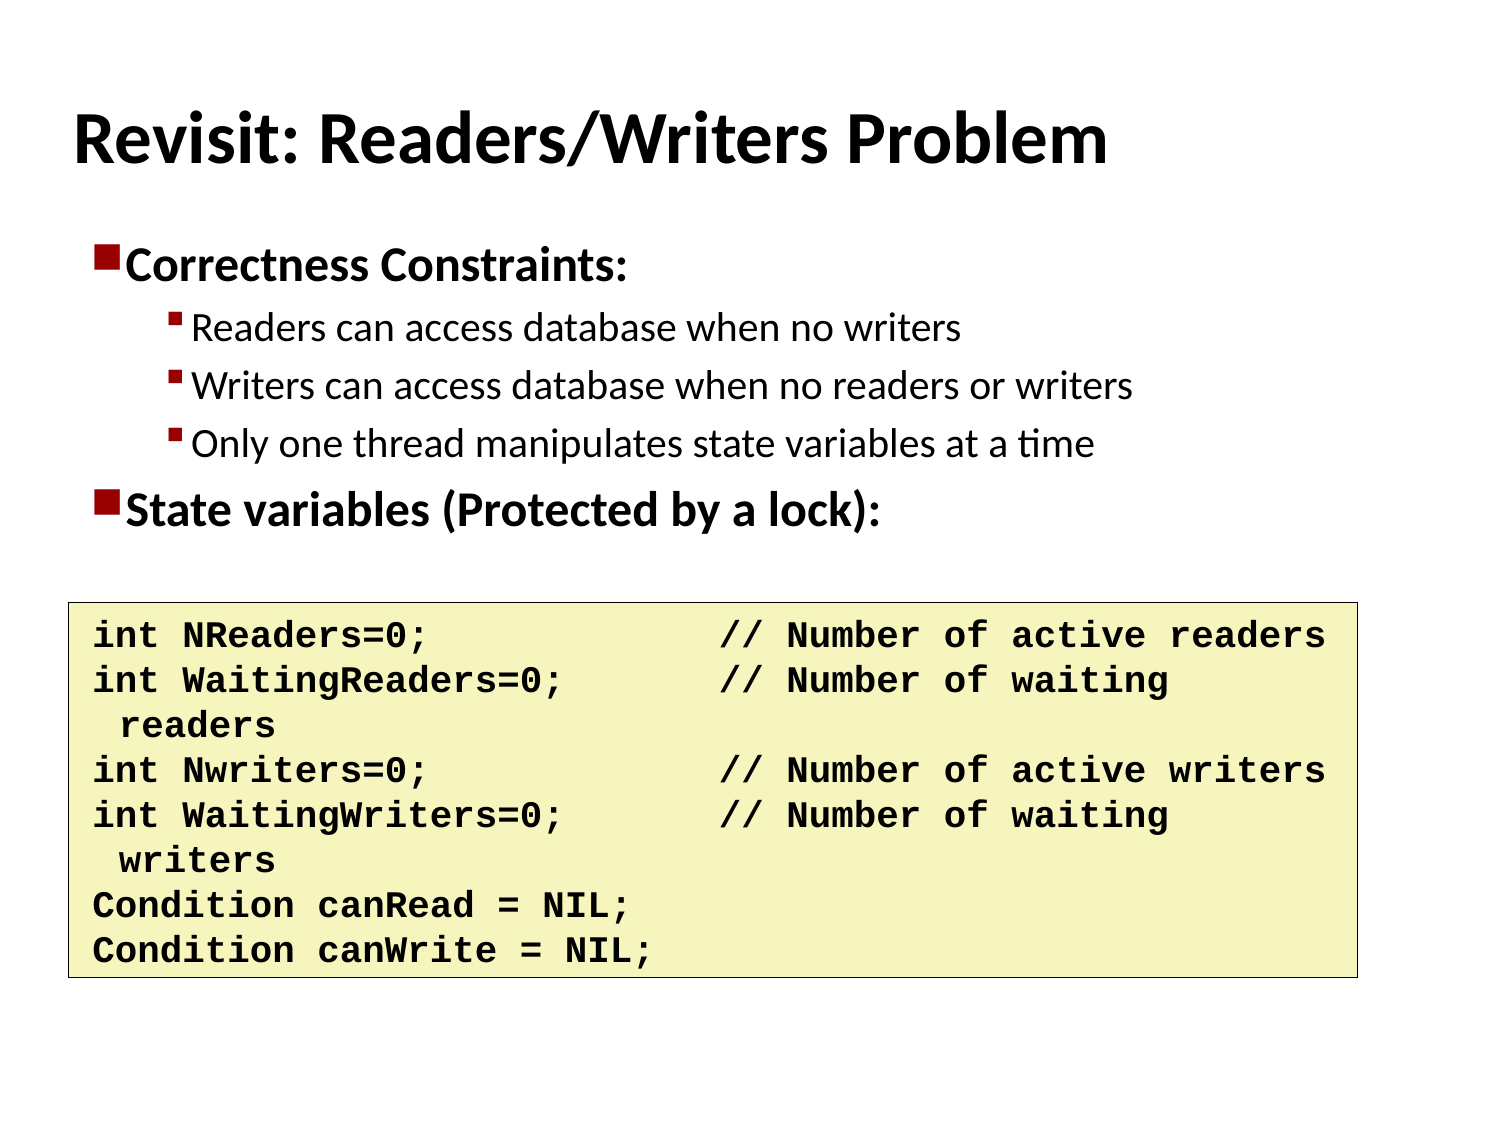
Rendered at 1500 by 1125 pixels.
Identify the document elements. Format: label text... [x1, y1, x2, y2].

list Correctness Constraints: Readers can access database when no writers Writers can access database when no readers or writers Only one thread manipulates state variables at a time State variables (Protected by a lock): [64, 223, 1361, 603]
title Revisit: Readers/Writers Problem [58, 71, 1305, 197]
text_box int NReaders=0; // Number of active readers int WaitingReaders=0; // Number of waiting readers int Nwriters=0; // Number of active writers int WaitingWriters=0; // Number of waiting writers Condition canRead = NIL; Condition canWrite = NIL; [68, 602, 1358, 978]
